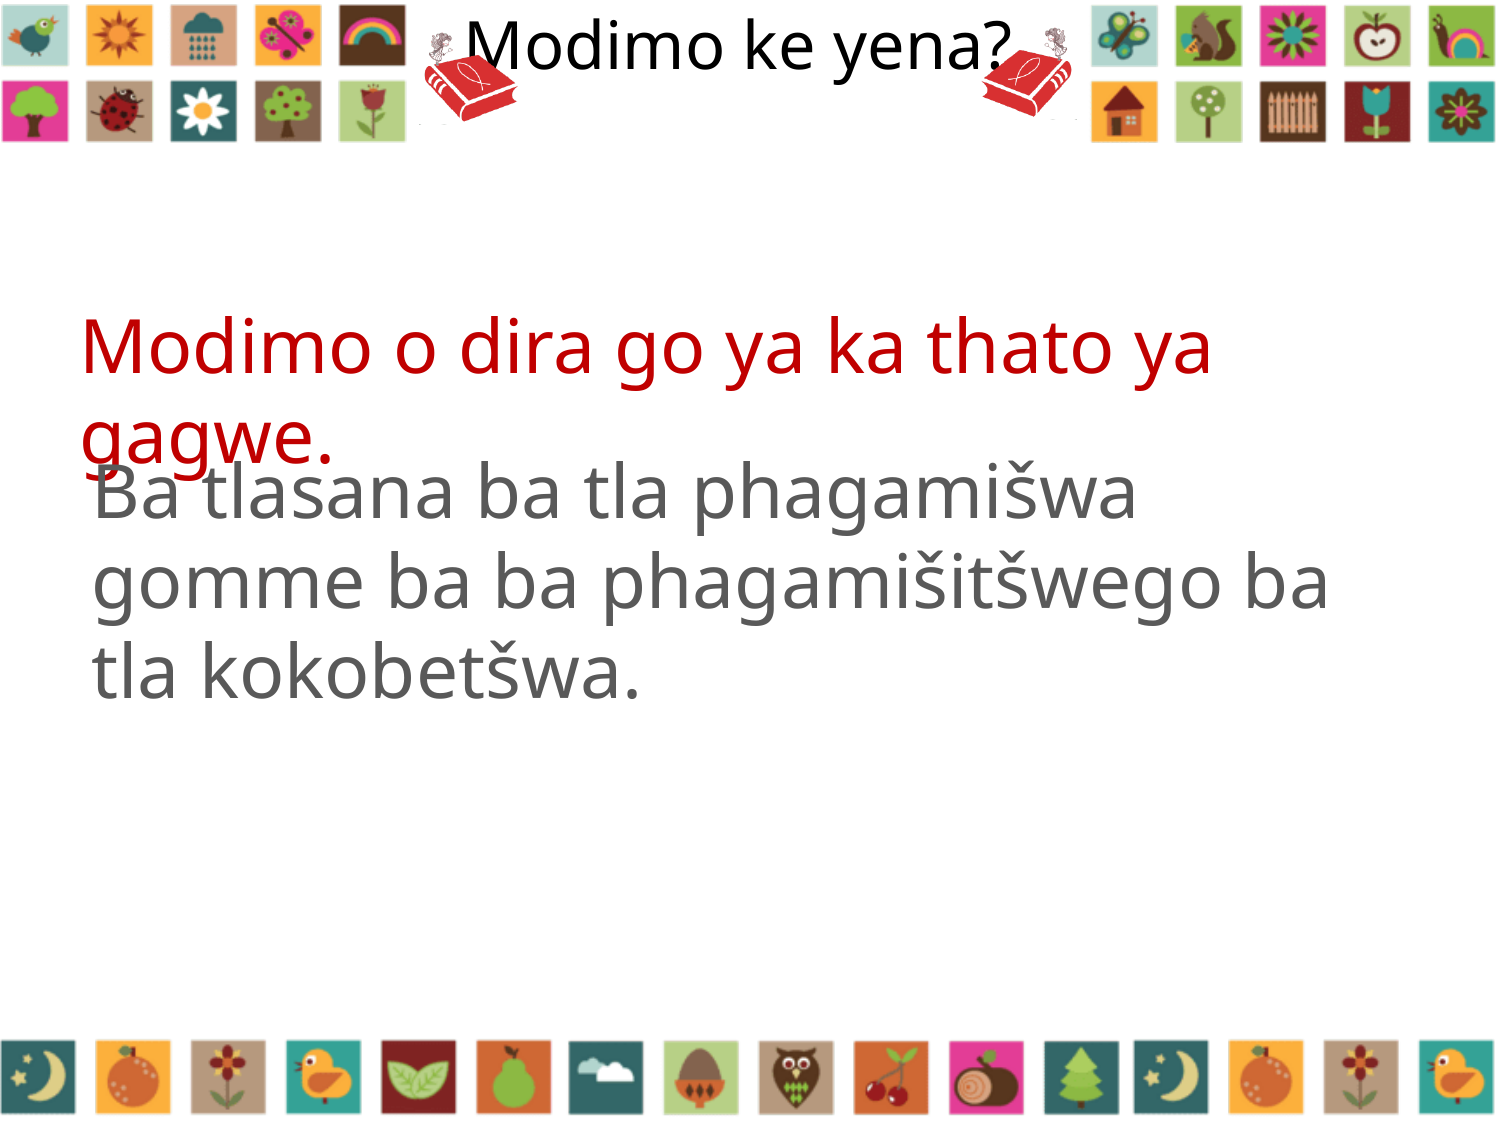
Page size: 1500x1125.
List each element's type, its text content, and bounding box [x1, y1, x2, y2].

picture [0, 3, 550, 150]
text_box Ba tlasana ba tla phagamišwa gomme ba ba phagamišitšwego ba tla kokobetšwa. [76, 436, 1424, 722]
text_box Modimo o dira go ya ka thato ya gagwe. [64, 290, 1412, 486]
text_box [0, 1028, 1500, 1118]
text_box Modimo ke yena? [414, 0, 1080, 91]
picture [950, 3, 1500, 150]
